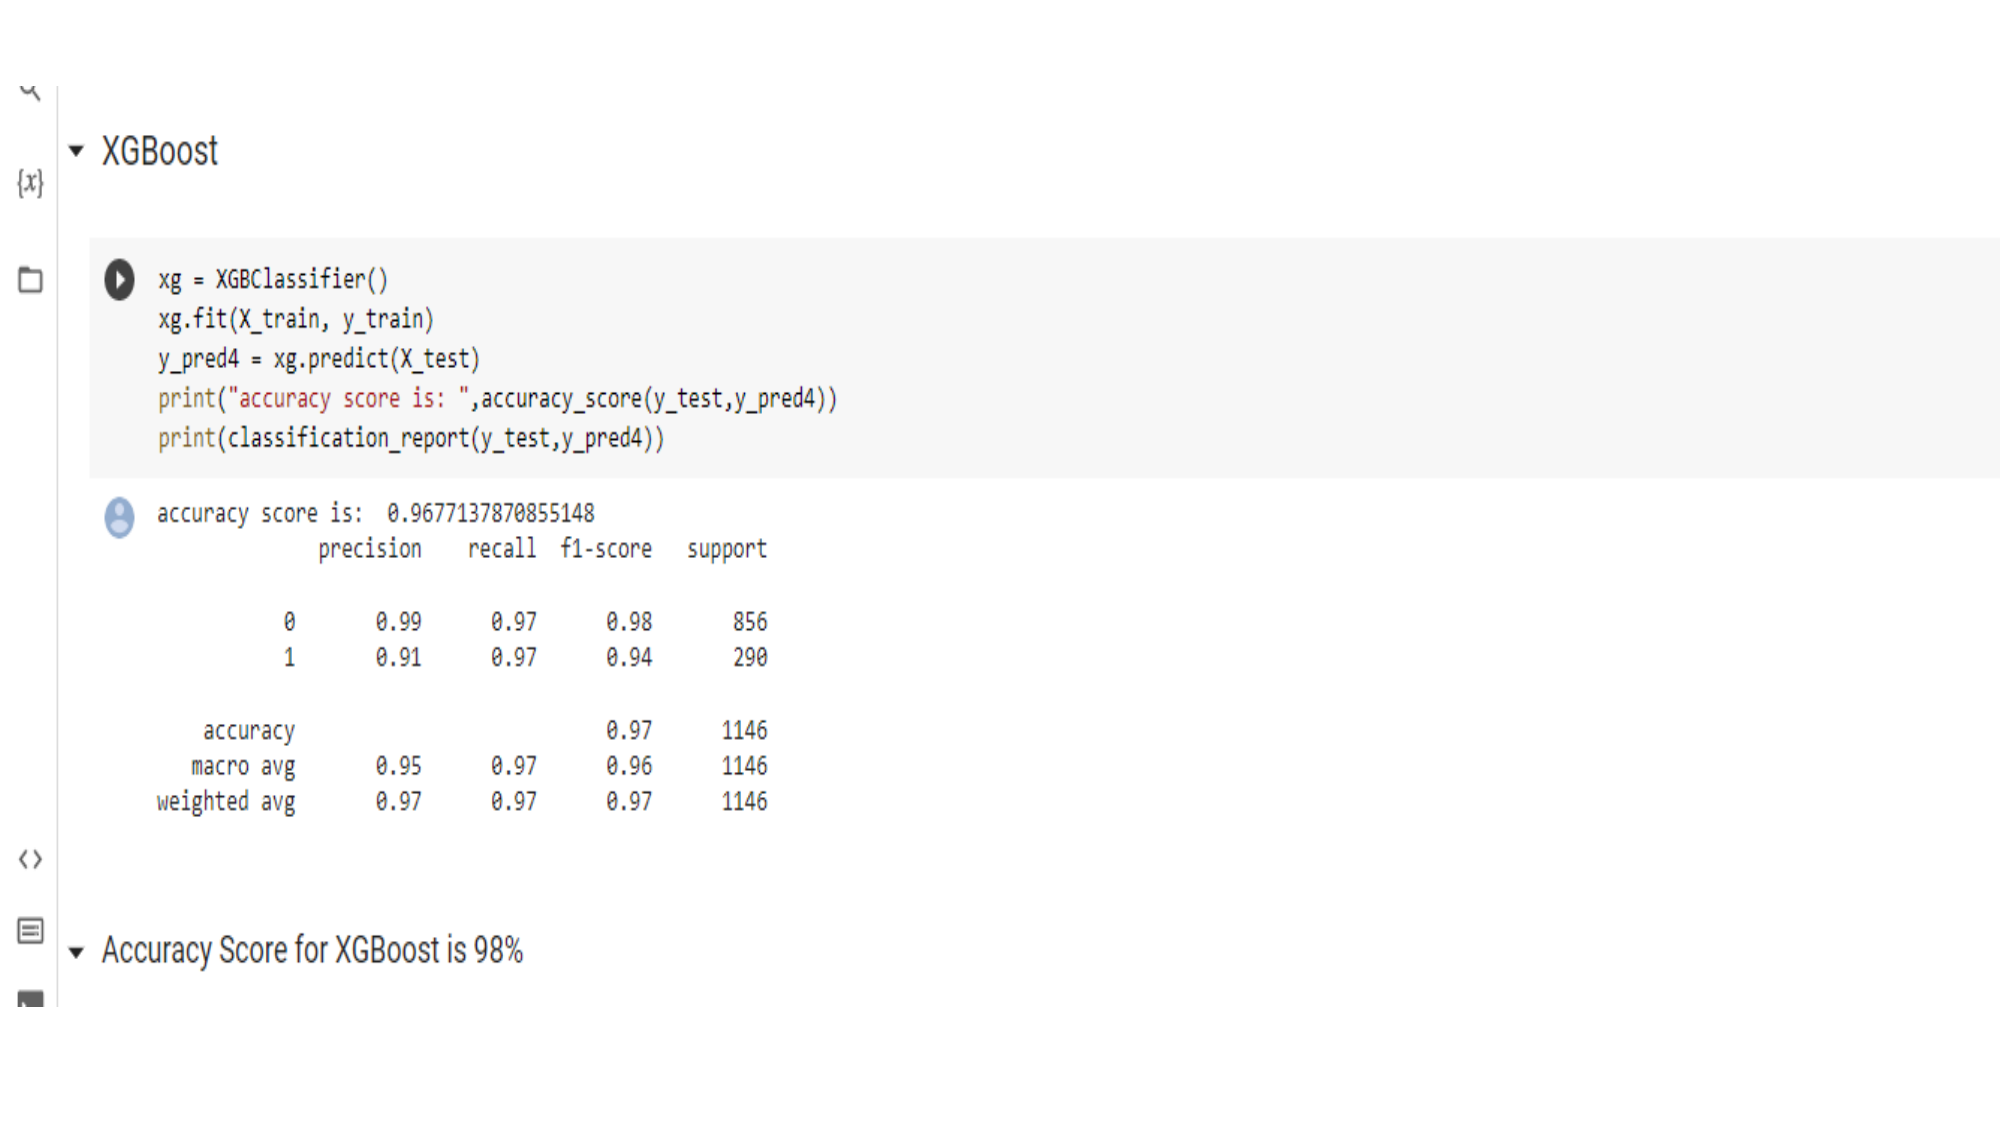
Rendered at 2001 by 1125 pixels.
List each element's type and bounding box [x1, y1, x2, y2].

picture [0, 86, 2000, 1007]
